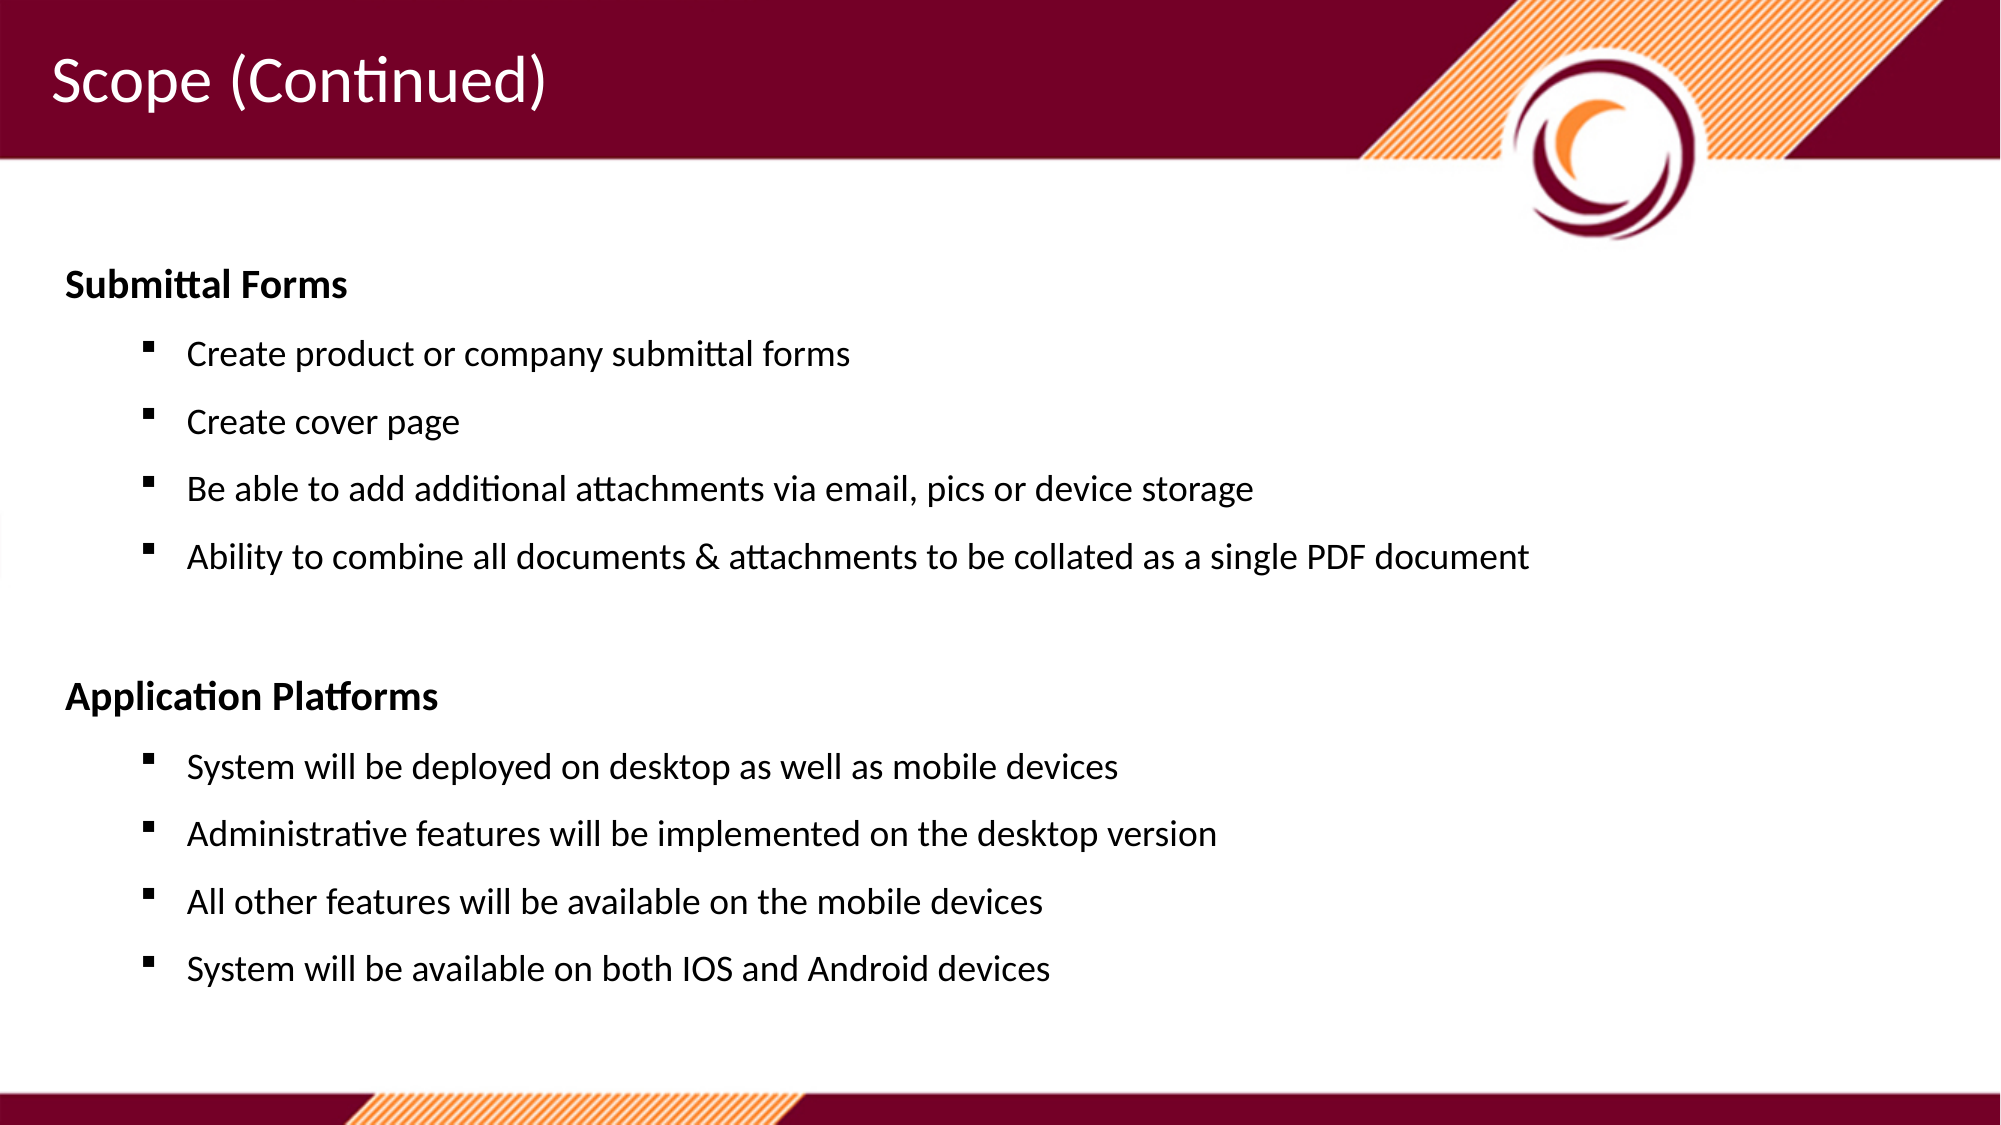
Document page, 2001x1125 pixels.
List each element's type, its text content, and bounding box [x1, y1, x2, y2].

text_box Submittal Forms Create product or company submittal forms Create cover page Be able to add additional attachments via email, pics or device storage Ability to combine all documents & attachments to be collated as a single PDF document Application Platforms System will be deployed on desktop as well as mobile devices Administrative features will be implemented on the desktop version All other features will be available on the mobile devices System will be available on both IOS and Android devices [50, 224, 1950, 997]
picture [0, 0, 2001, 1125]
text_box Scope (Continued) [36, 37, 1005, 120]
